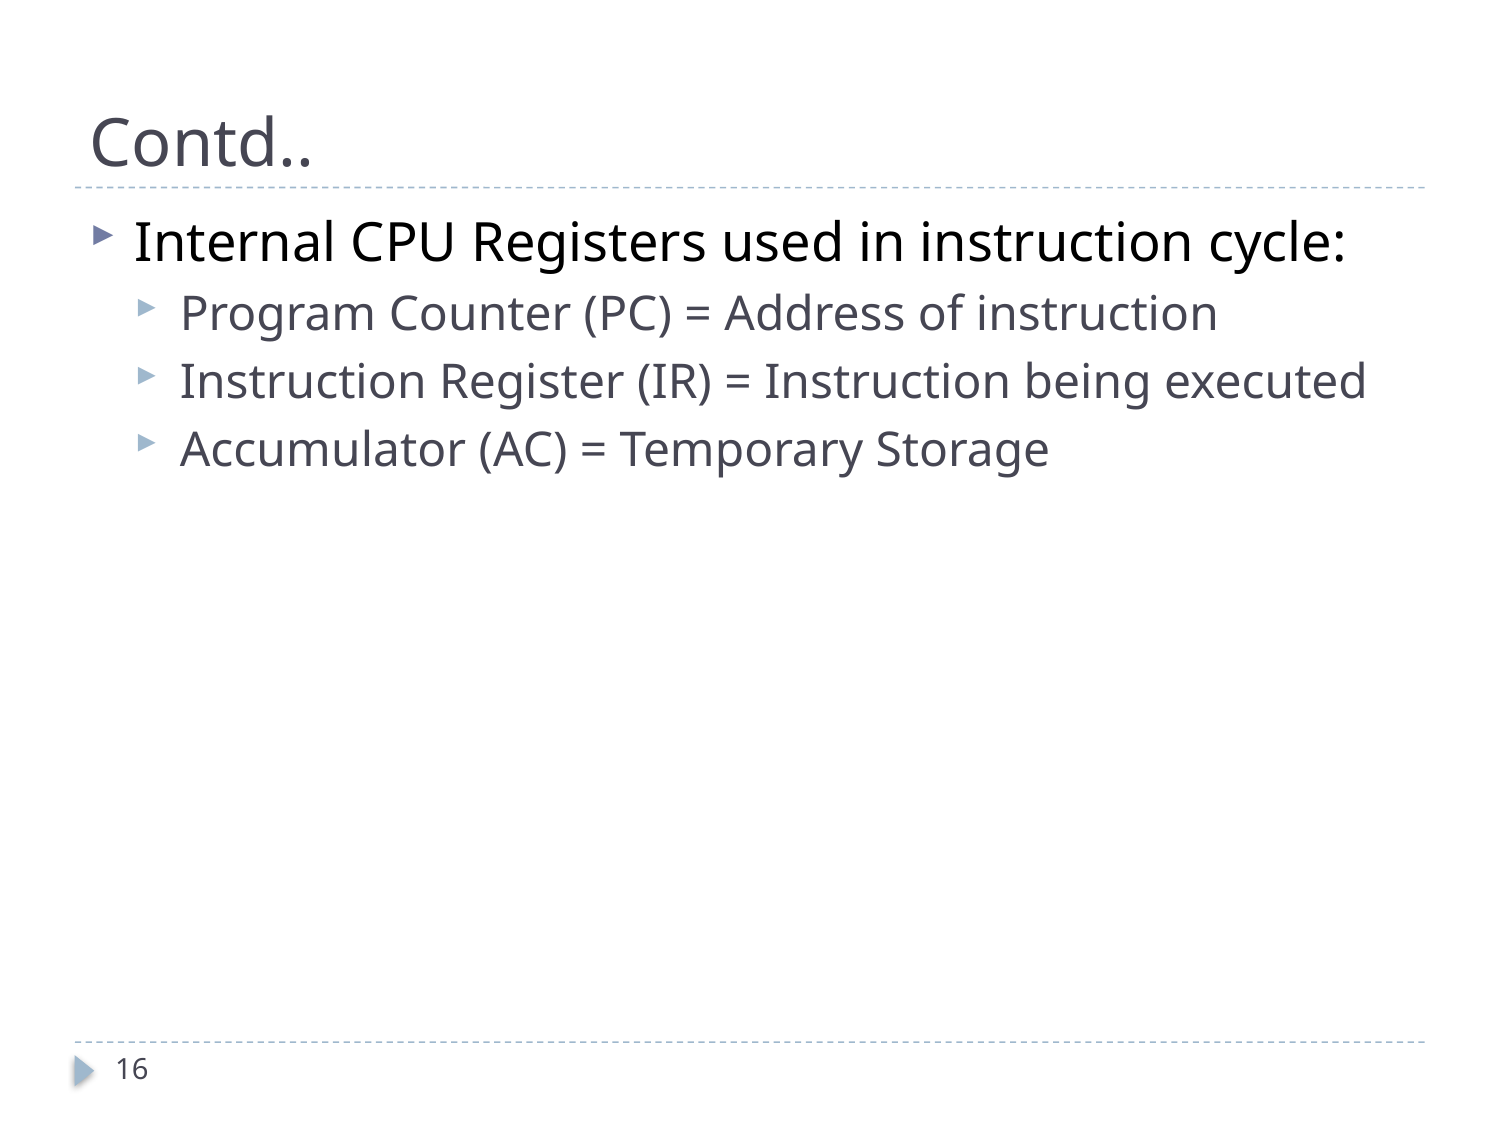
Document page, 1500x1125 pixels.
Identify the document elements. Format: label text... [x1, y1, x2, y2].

title Contd.. [75, 24, 1425, 188]
list Internal CPU Registers used in instruction cycle: Program Counter (PC) = Address of instruction Instruction Register (IR) = Instruction being executed Accumulator (AC) = Temporary Storage [75, 200, 1425, 1010]
slide_number 16 [100, 1042, 426, 1103]
